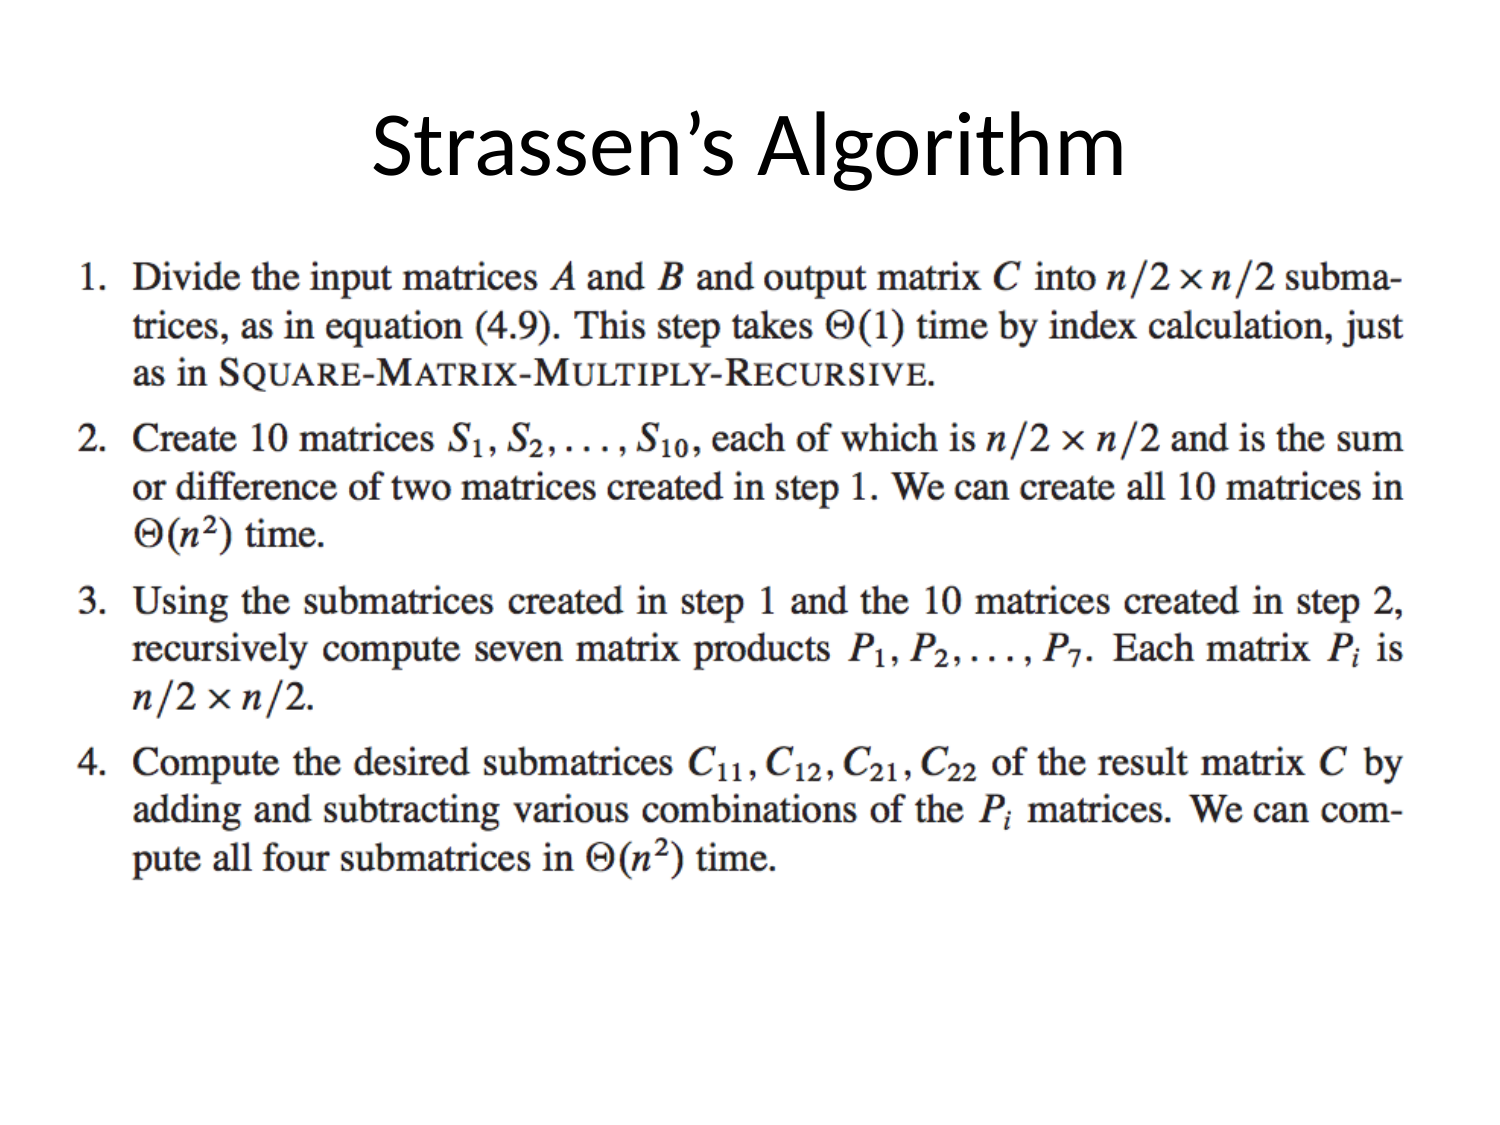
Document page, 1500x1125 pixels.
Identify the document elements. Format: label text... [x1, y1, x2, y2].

title Strassen’s Algorithm [75, 45, 1425, 233]
picture [56, 246, 1452, 901]
